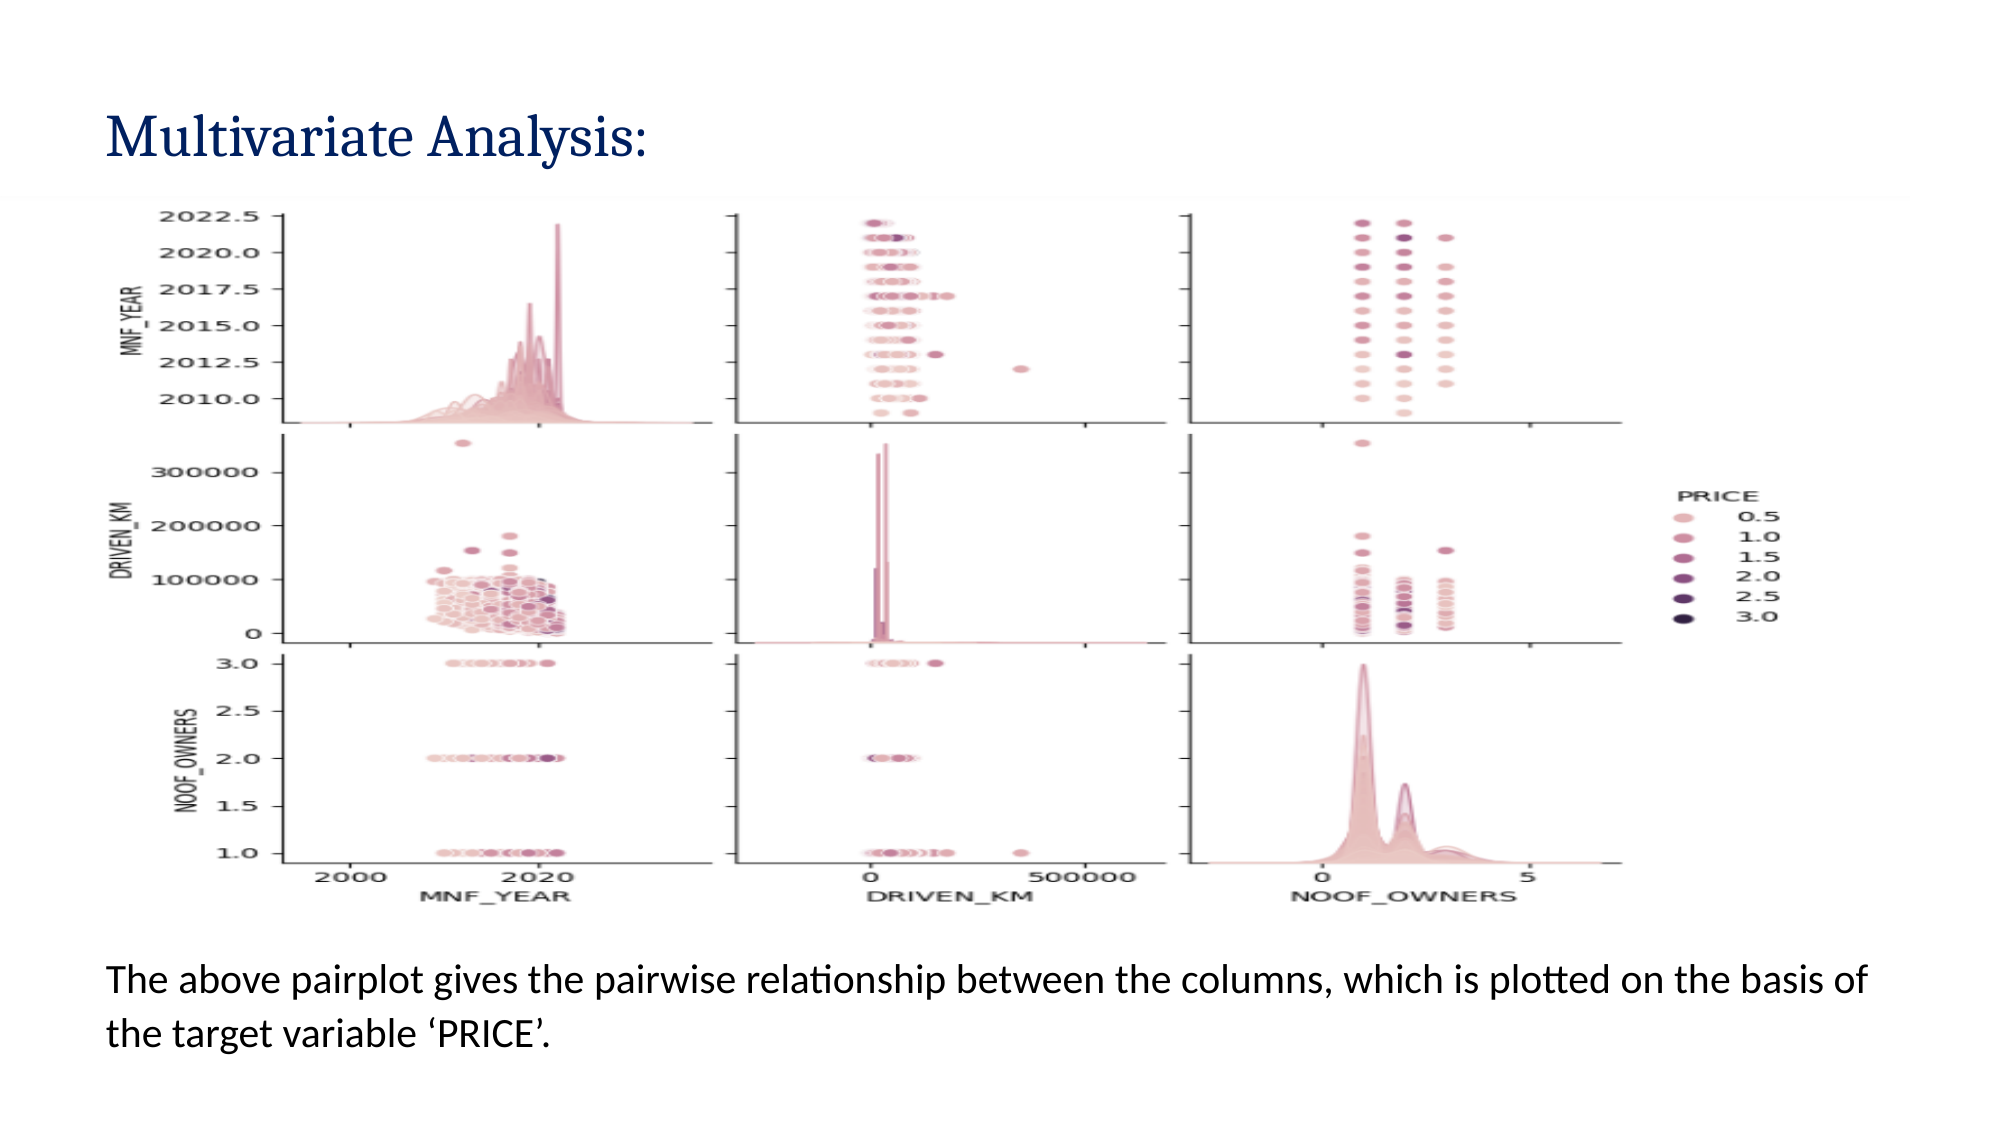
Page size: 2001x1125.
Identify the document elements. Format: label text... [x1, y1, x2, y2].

title Multivariate Analysis: [90, 84, 1750, 178]
picture [0, 196, 1910, 922]
subtitle The above pairplot gives the pairwise relationship between the columns, which is plotted on the basis of the target variable ‘PRICE’. [90, 922, 1910, 1067]
